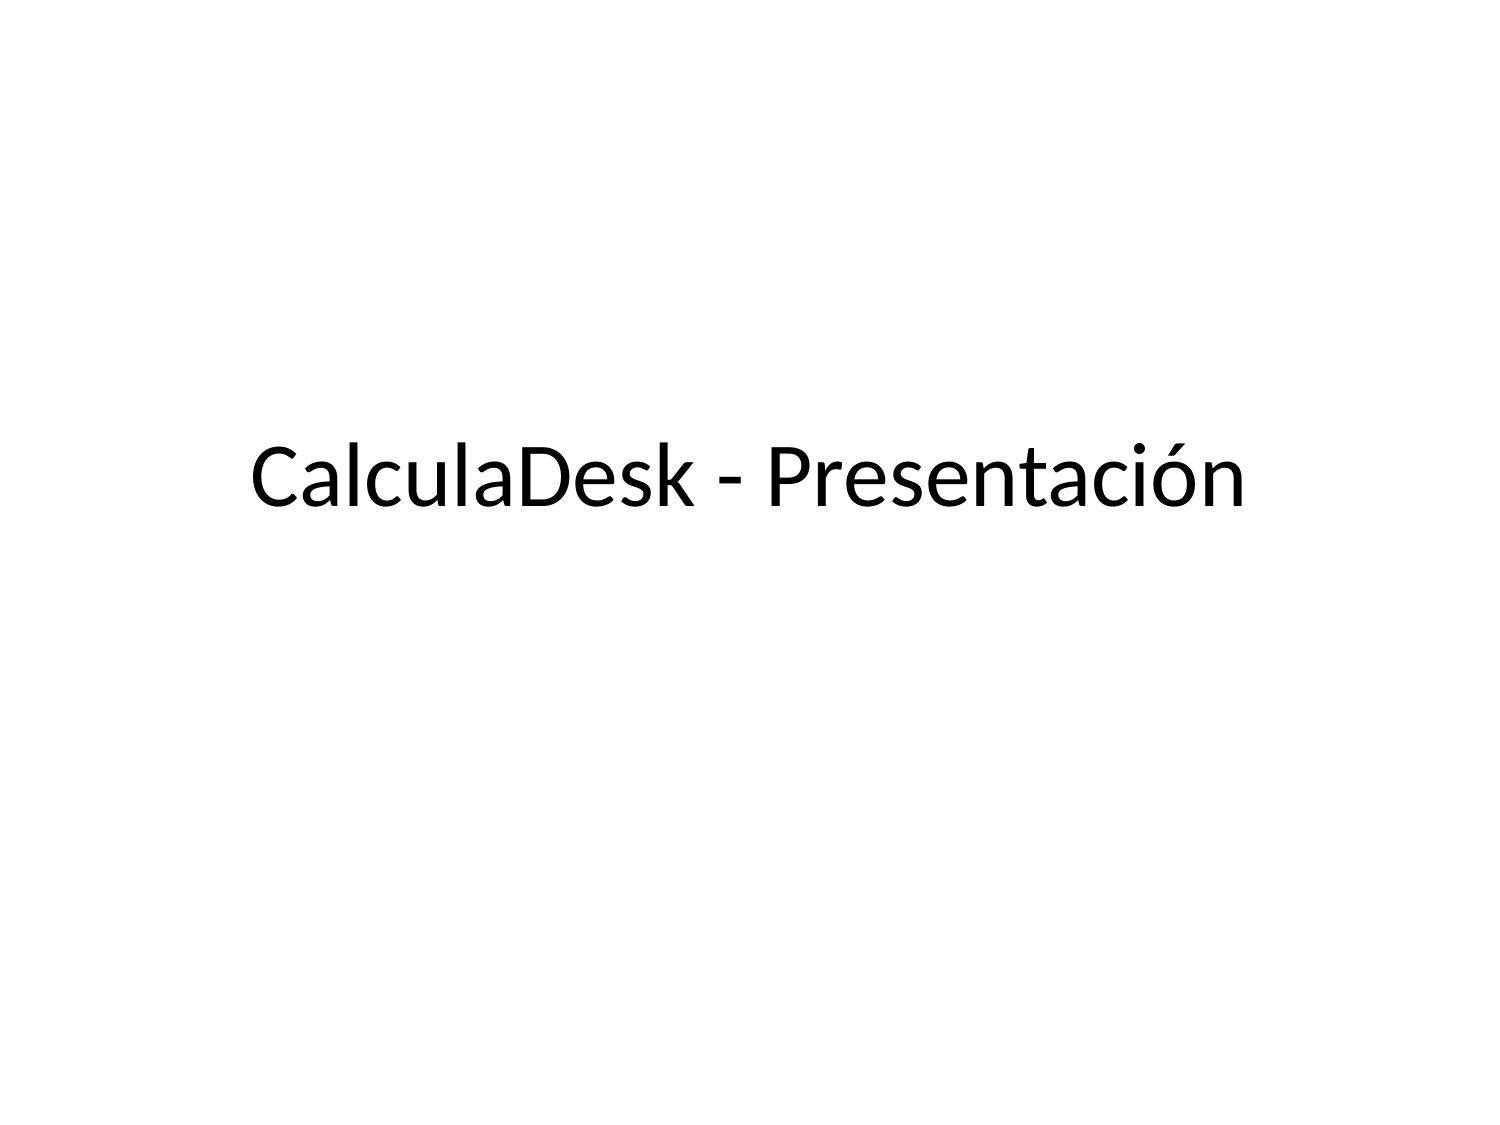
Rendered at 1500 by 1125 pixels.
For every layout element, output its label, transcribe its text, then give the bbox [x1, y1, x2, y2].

title CalculaDesk - Presentación [112, 349, 1388, 591]
